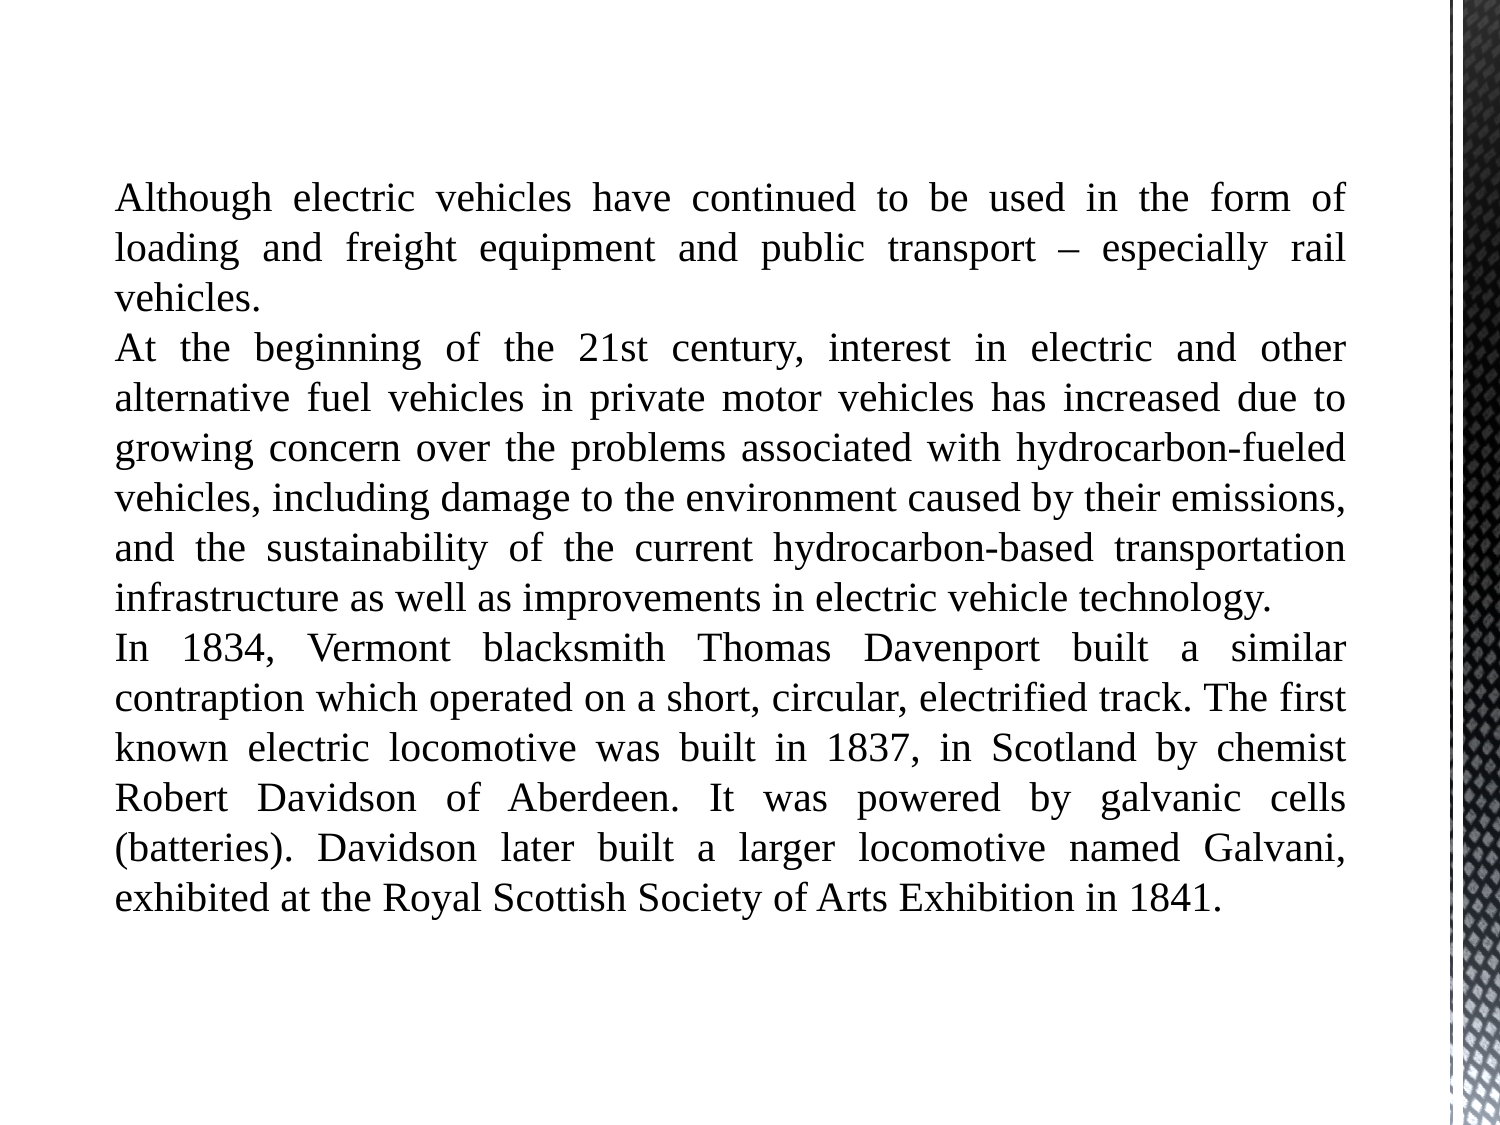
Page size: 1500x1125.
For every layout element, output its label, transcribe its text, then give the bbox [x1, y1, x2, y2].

text_box Although electric vehicles have continued to be used in the form of loading and freight equipment and public transport – especially rail vehicles. At the beginning of the 21st century, interest in electric and other alternative fuel vehicles in private motor vehicles has increased due to growing concern over the problems associated with hydrocarbon-fueled vehicles, including damage to the environment caused by their emissions, and the sustainability of the current hydrocarbon-based transportation infrastructure as well as improvements in electric vehicle technology. In 1834, Vermont blacksmith Thomas Davenport built a similar contraption which operated on a short, circular, electrified track. The first known electric locomotive was built in 1837, in Scotland by chemist Robert Davidson of Aberdeen. It was powered by galvanic cells (batteries). Davidson later built a larger locomotive named Galvani, exhibited at the Royal Scottish Society of Arts Exhibition in 1841. [99, 62, 1363, 928]
picture [1447, 0, 1500, 1125]
